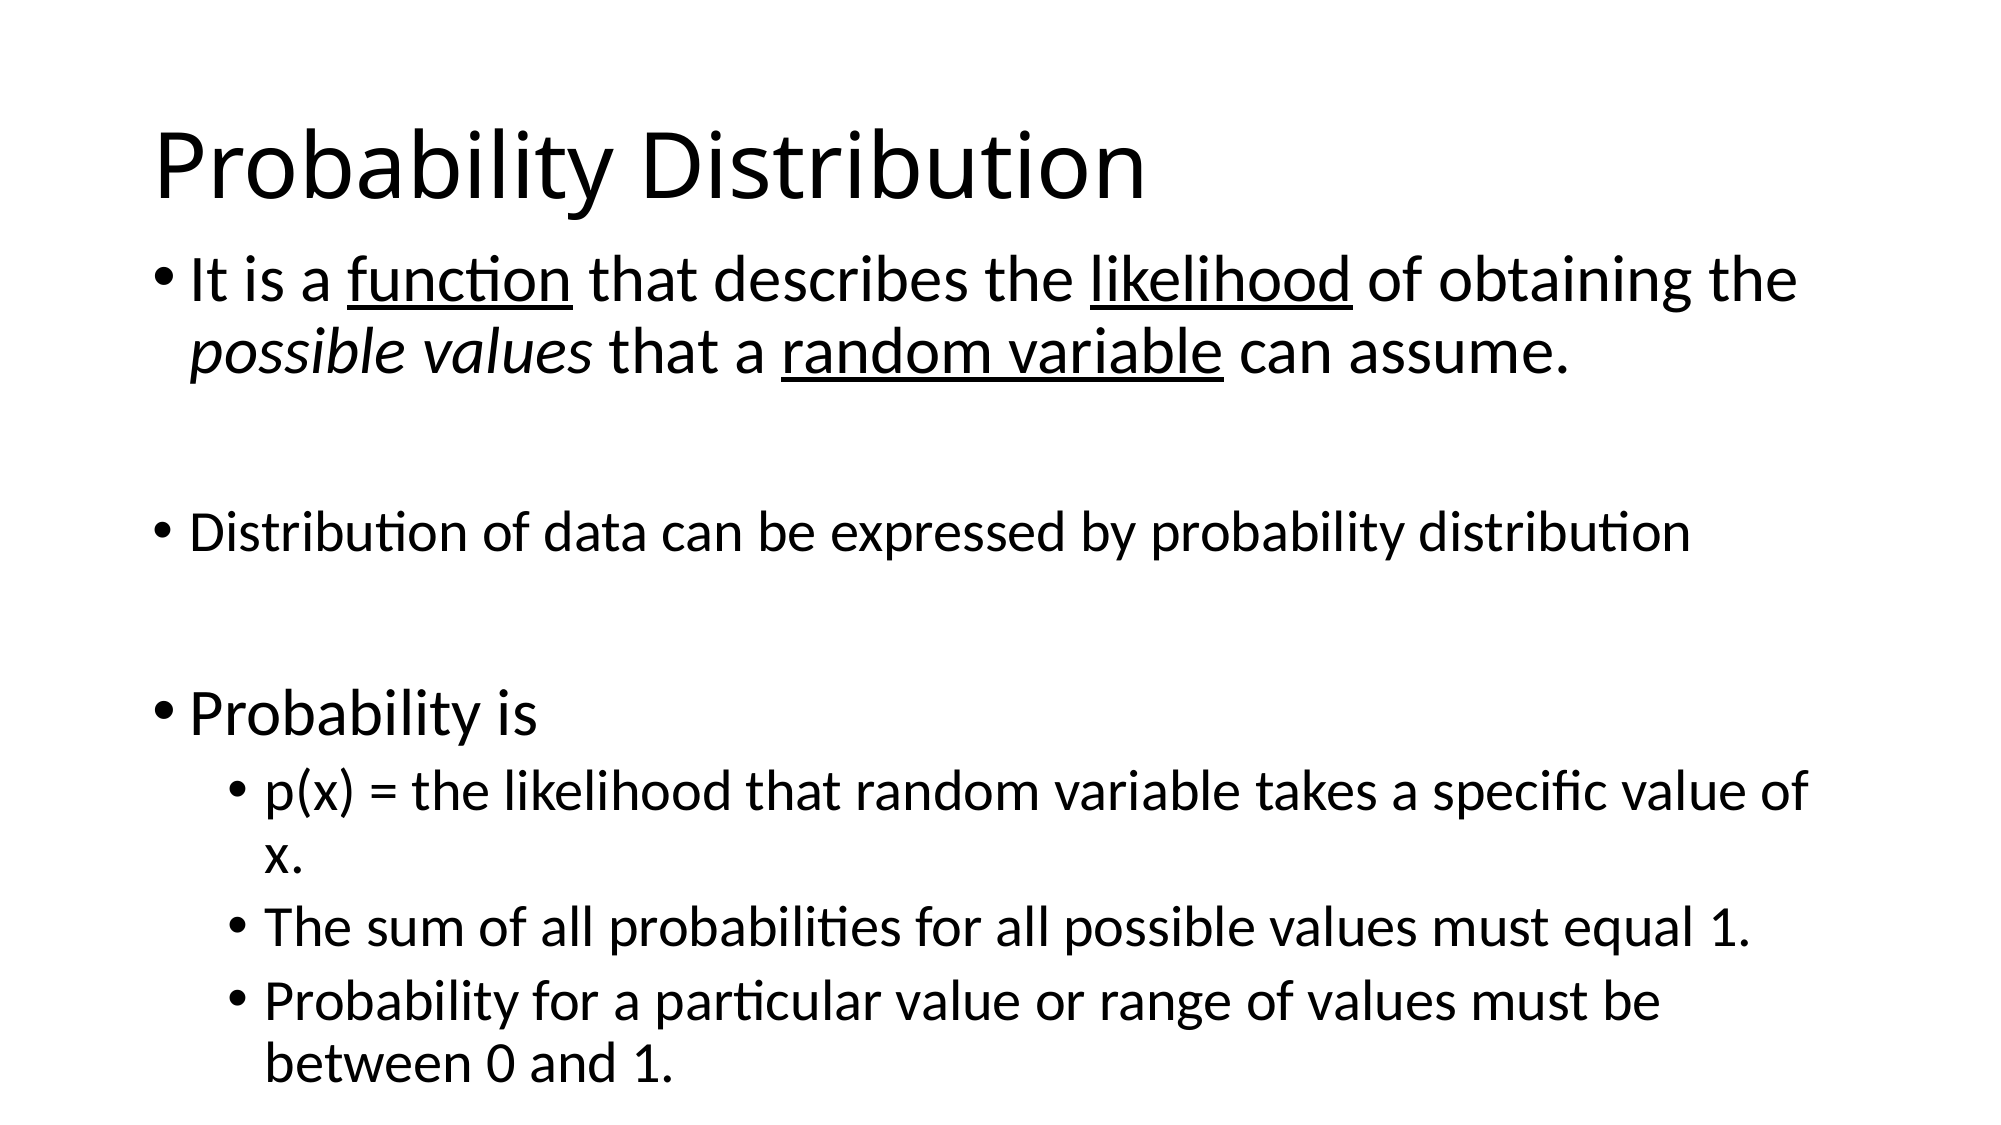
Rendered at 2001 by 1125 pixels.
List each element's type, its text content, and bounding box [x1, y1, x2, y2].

title Probability Distribution [137, 59, 1863, 236]
list It is a function that describes the likelihood of obtaining the possible values that a random variable can assume. Distribution of data can be expressed by probability distribution Probability is p(x) = the likelihood that random variable takes a specific value of x. The sum of all probabilities for all possible values must equal 1. Probability for a particular value or range of values must be between 0 and 1. [137, 236, 1863, 926]
